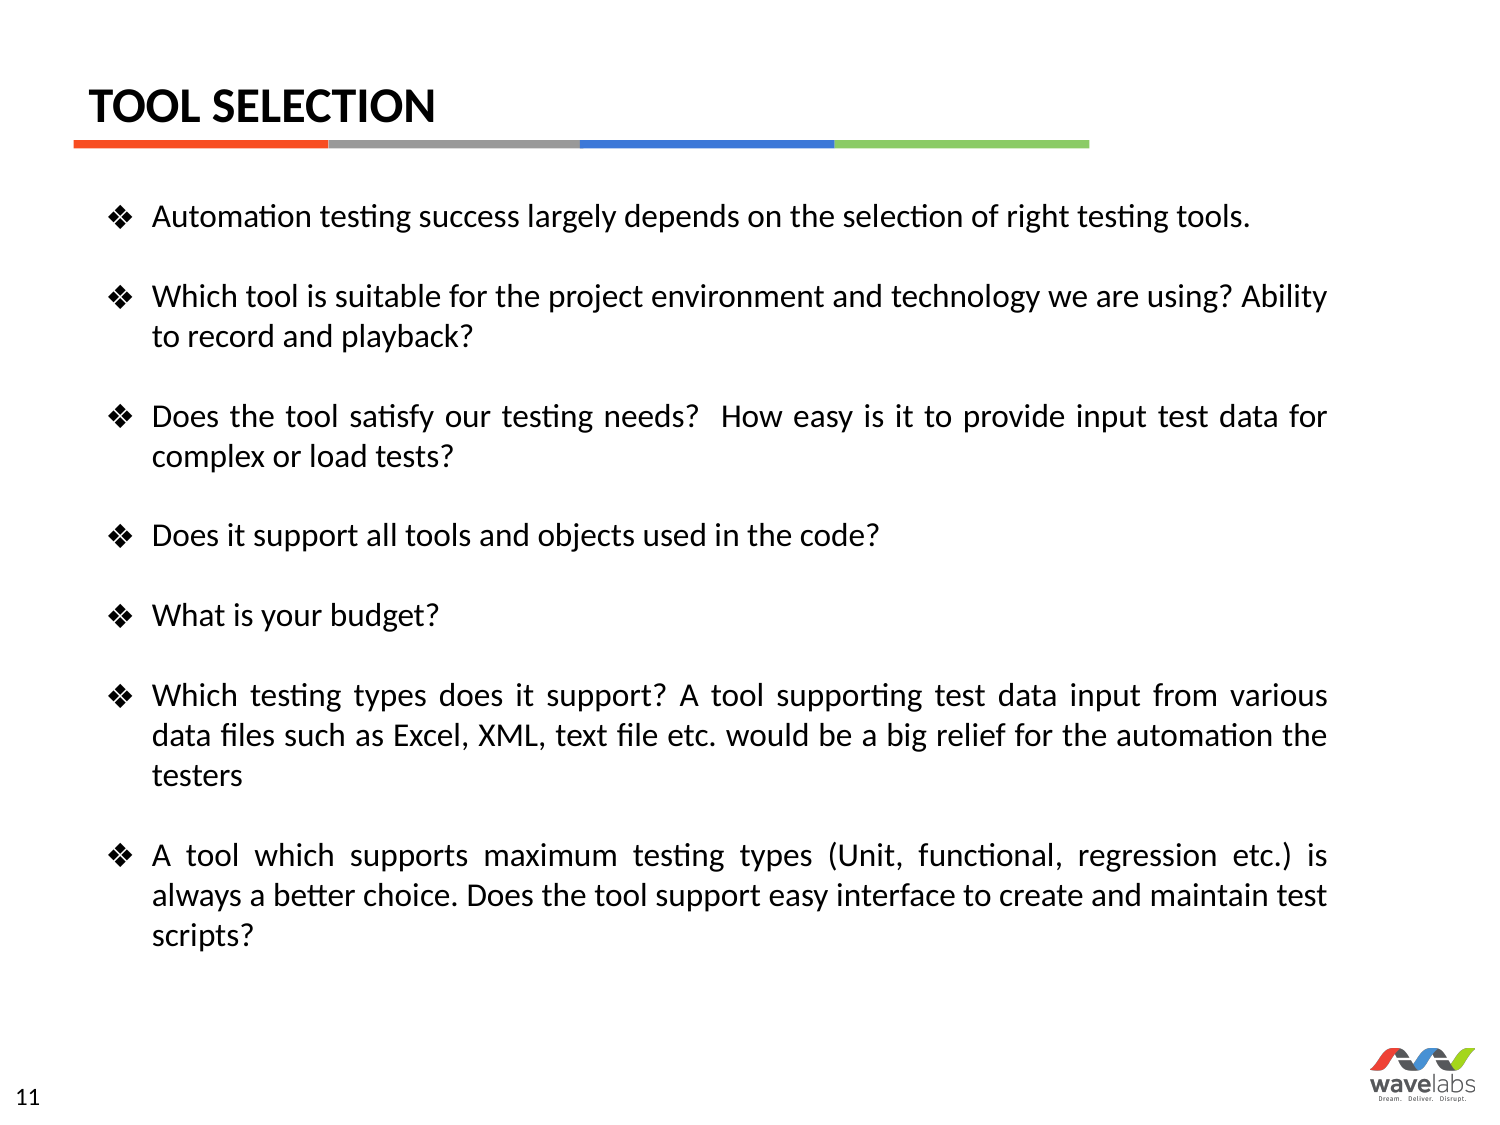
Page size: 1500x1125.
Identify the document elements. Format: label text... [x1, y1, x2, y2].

text_box TOOL SELECTION [73, 65, 1230, 127]
text_box Automation testing success largely depends on the selection of right testing tools. Which tool is suitable for the project environment and technology we are using? Ability to record and playback? Does the tool satisfy our testing needs? How easy is it to provide input test data for complex or load tests? Does it support all tools and objects used in the code? What is your budget? Which testing types does it support? A tool supporting test data input from various data files such as Excel, XML, text file etc. would be a big relief for the automation the testers A tool which supports maximum testing types (Unit, functional, regression etc.) is always a better choice. Does the tool support easy interface to create and maintain test scripts? [90, 179, 1345, 511]
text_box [1263, 1028, 1488, 1115]
text_box 11 [0, 1073, 67, 1125]
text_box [73, 139, 1090, 149]
